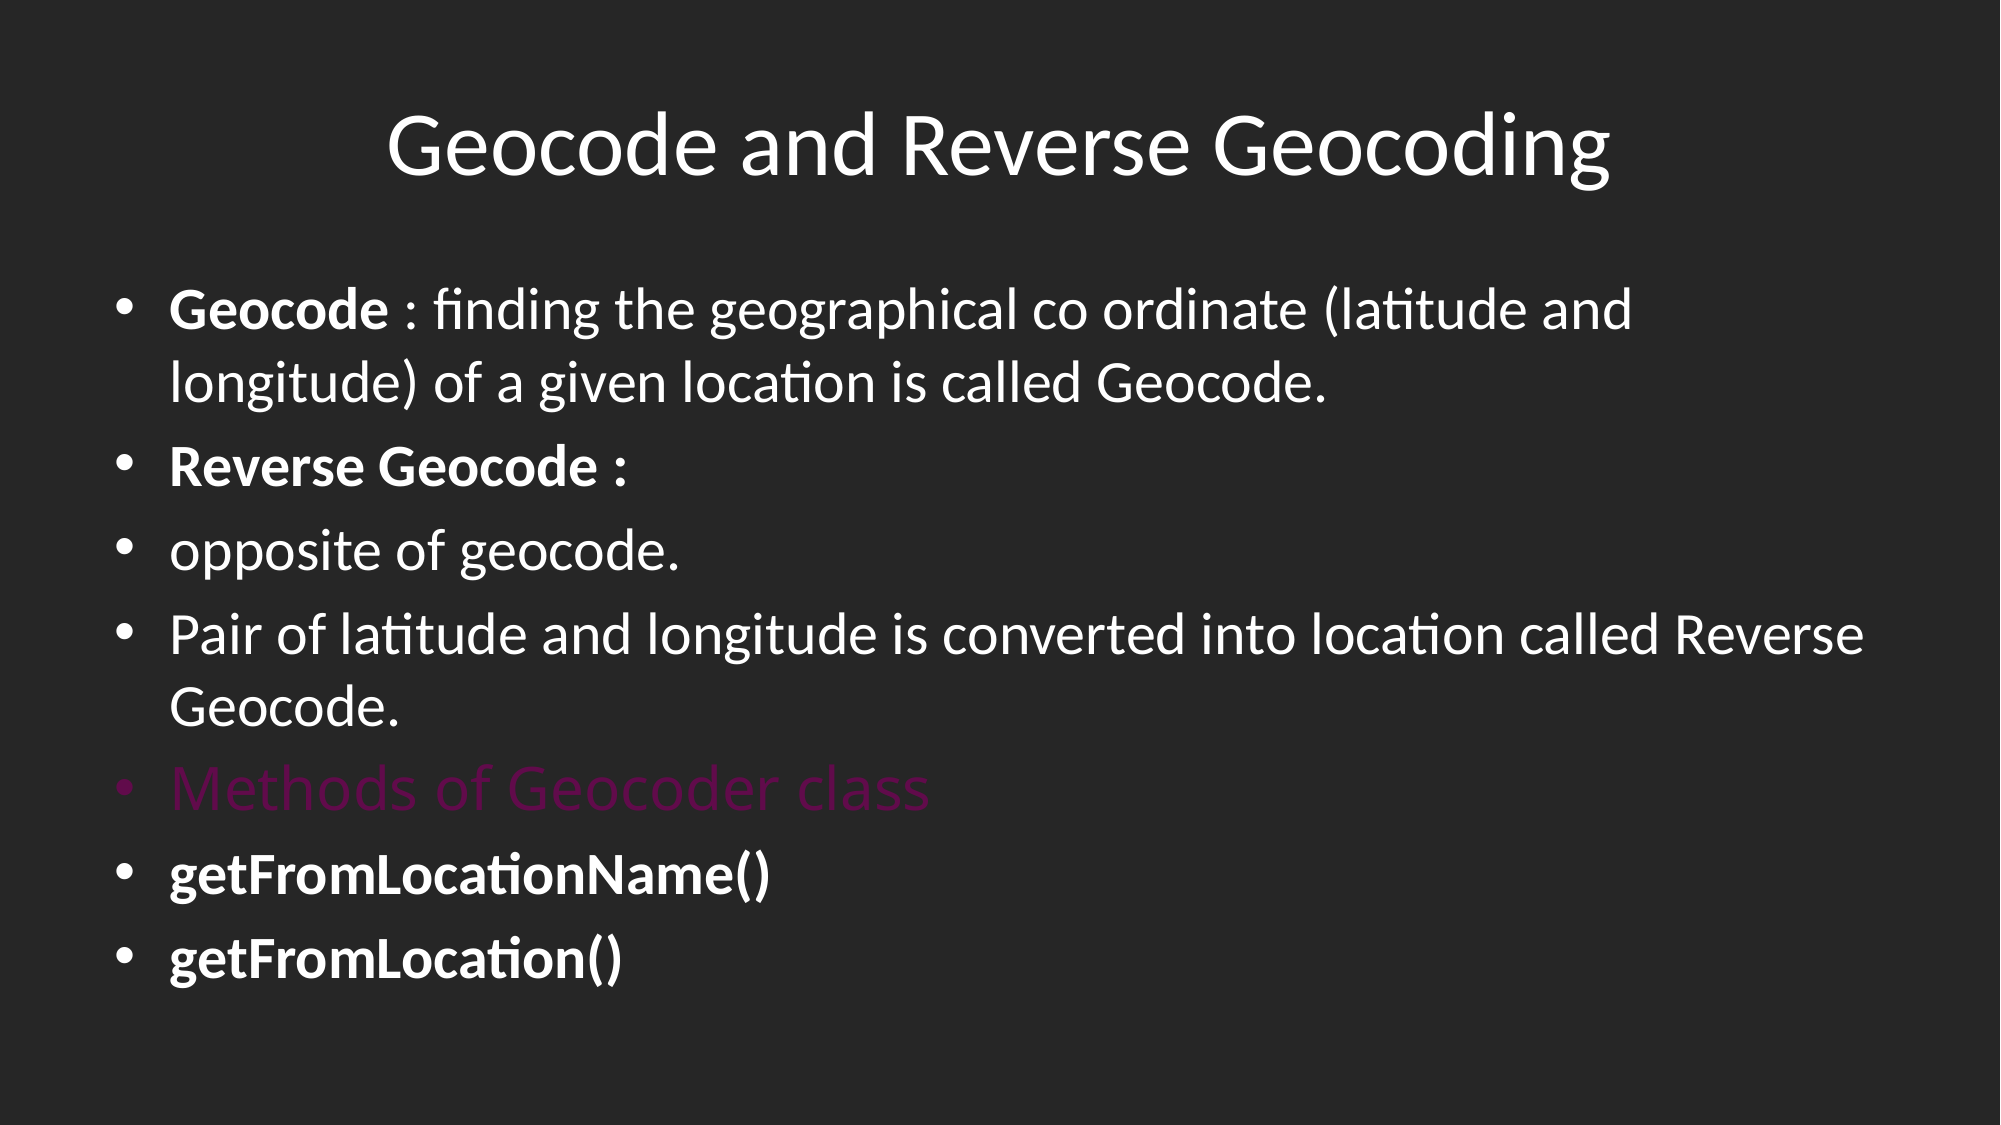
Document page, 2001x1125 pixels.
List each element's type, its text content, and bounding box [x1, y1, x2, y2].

list Geocode : finding the geographical co ordinate (latitude and longitude) of a given location is called Geocode. Reverse Geocode : opposite of geocode. Pair of latitude and longitude is converted into location called Reverse Geocode. Methods of Geocoder class getFromLocationName() getFromLocation() [99, 262, 1900, 1005]
title Geocode and Reverse Geocoding [99, 45, 1900, 233]
